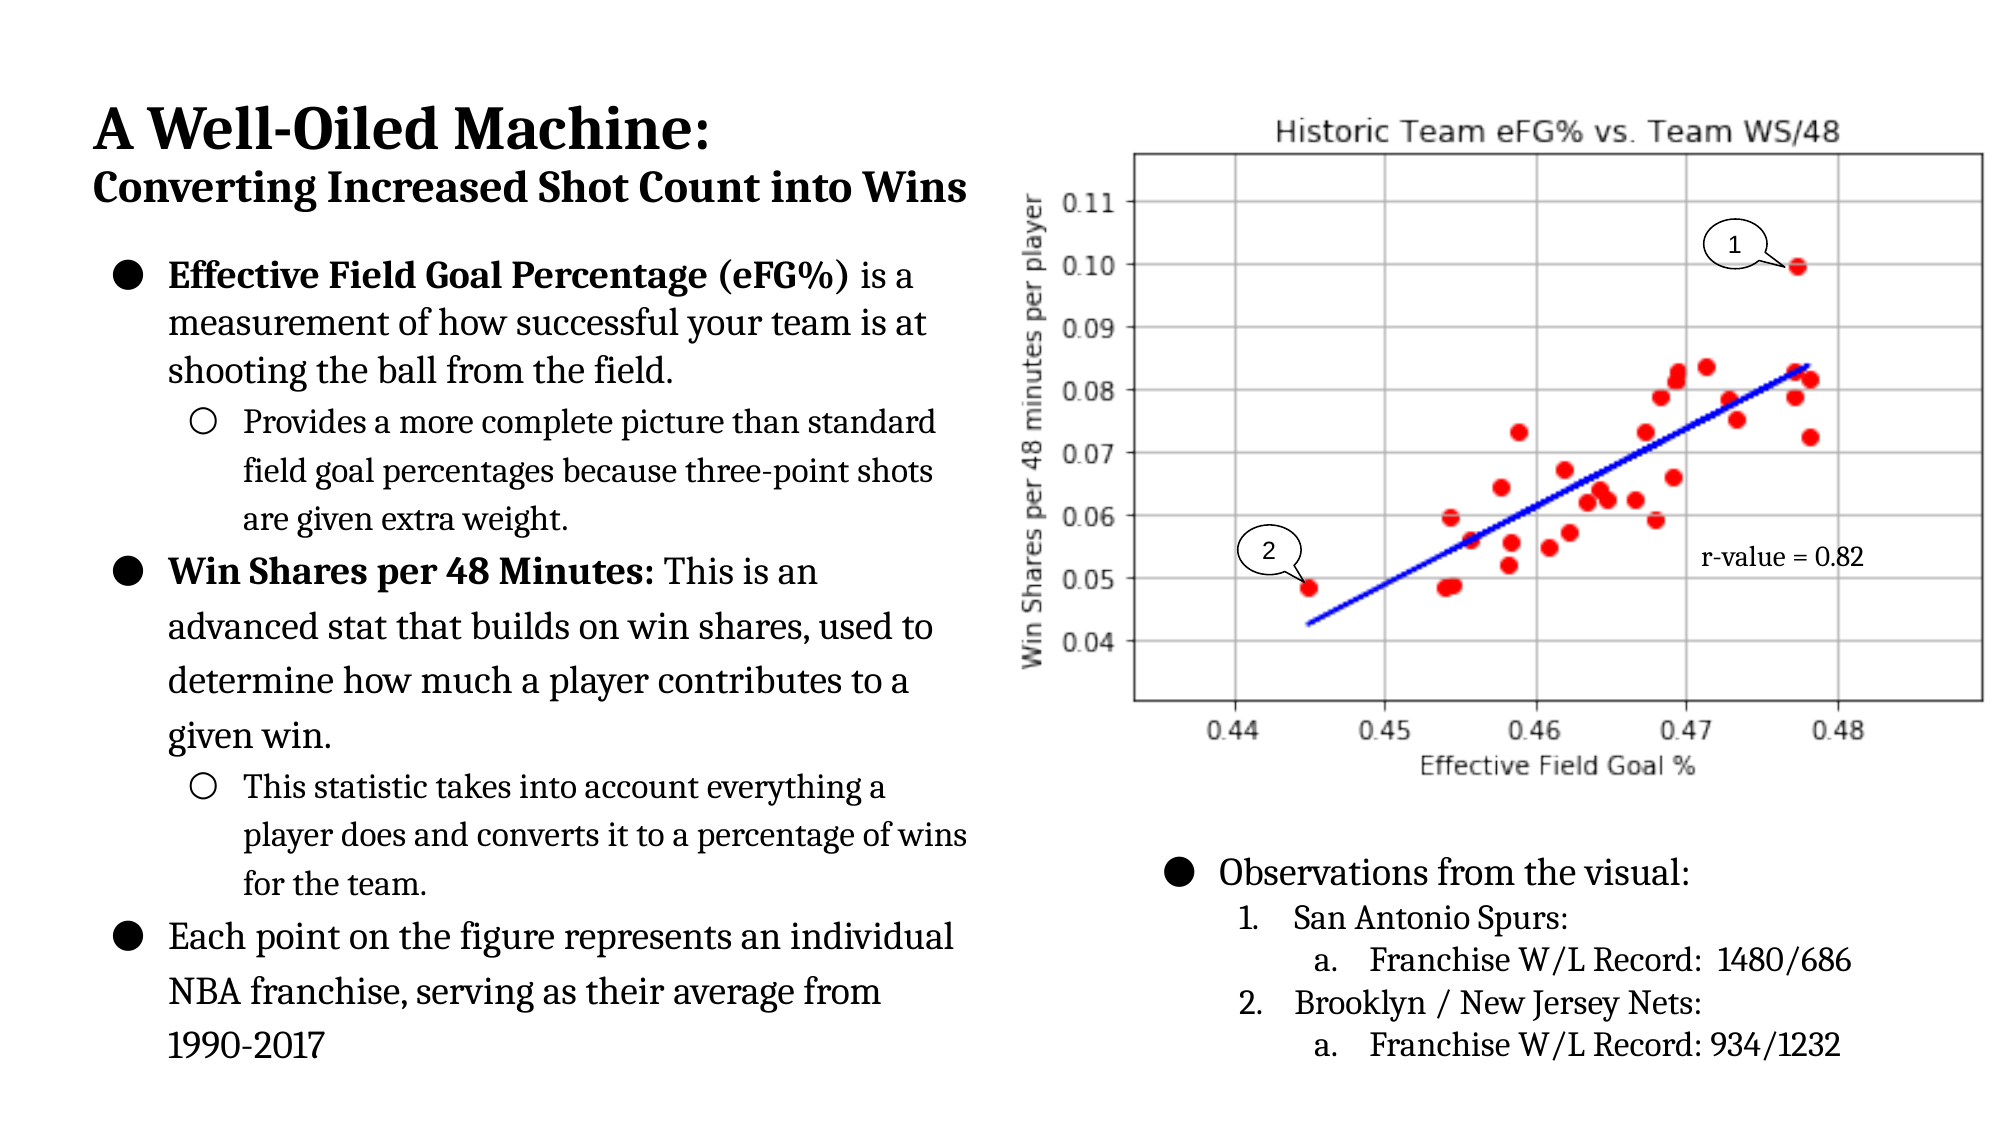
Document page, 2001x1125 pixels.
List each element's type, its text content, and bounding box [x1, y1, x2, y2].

picture [1007, 97, 2000, 796]
text_box Effective Field Goal Percentage (eFG%) is a measurement of how successful your team is at shooting the ball from the field. Provides a more complete picture than standard field goal percentages because three-point shots are given extra weight. Win Shares per 48 Minutes: This is an advanced stat that builds on win shares, used to determine how much a player contributes to a given win. This statistic takes into account everything a player does and converts it to a percentage of wins for the team. Each point on the figure represents an individual NBA franchise, serving as their average from 1990-2017 [78, 233, 987, 1060]
text_box Observations from the visual: San Antonio Spurs: Franchise W/L Record: 1480/686 Brooklyn / New Jersey Nets: Franchise W/L Record: 934/1232 [1129, 831, 1984, 925]
title A Well-Oiled Machine: Converting Increased Shot Count into Wins [78, 53, 1008, 221]
